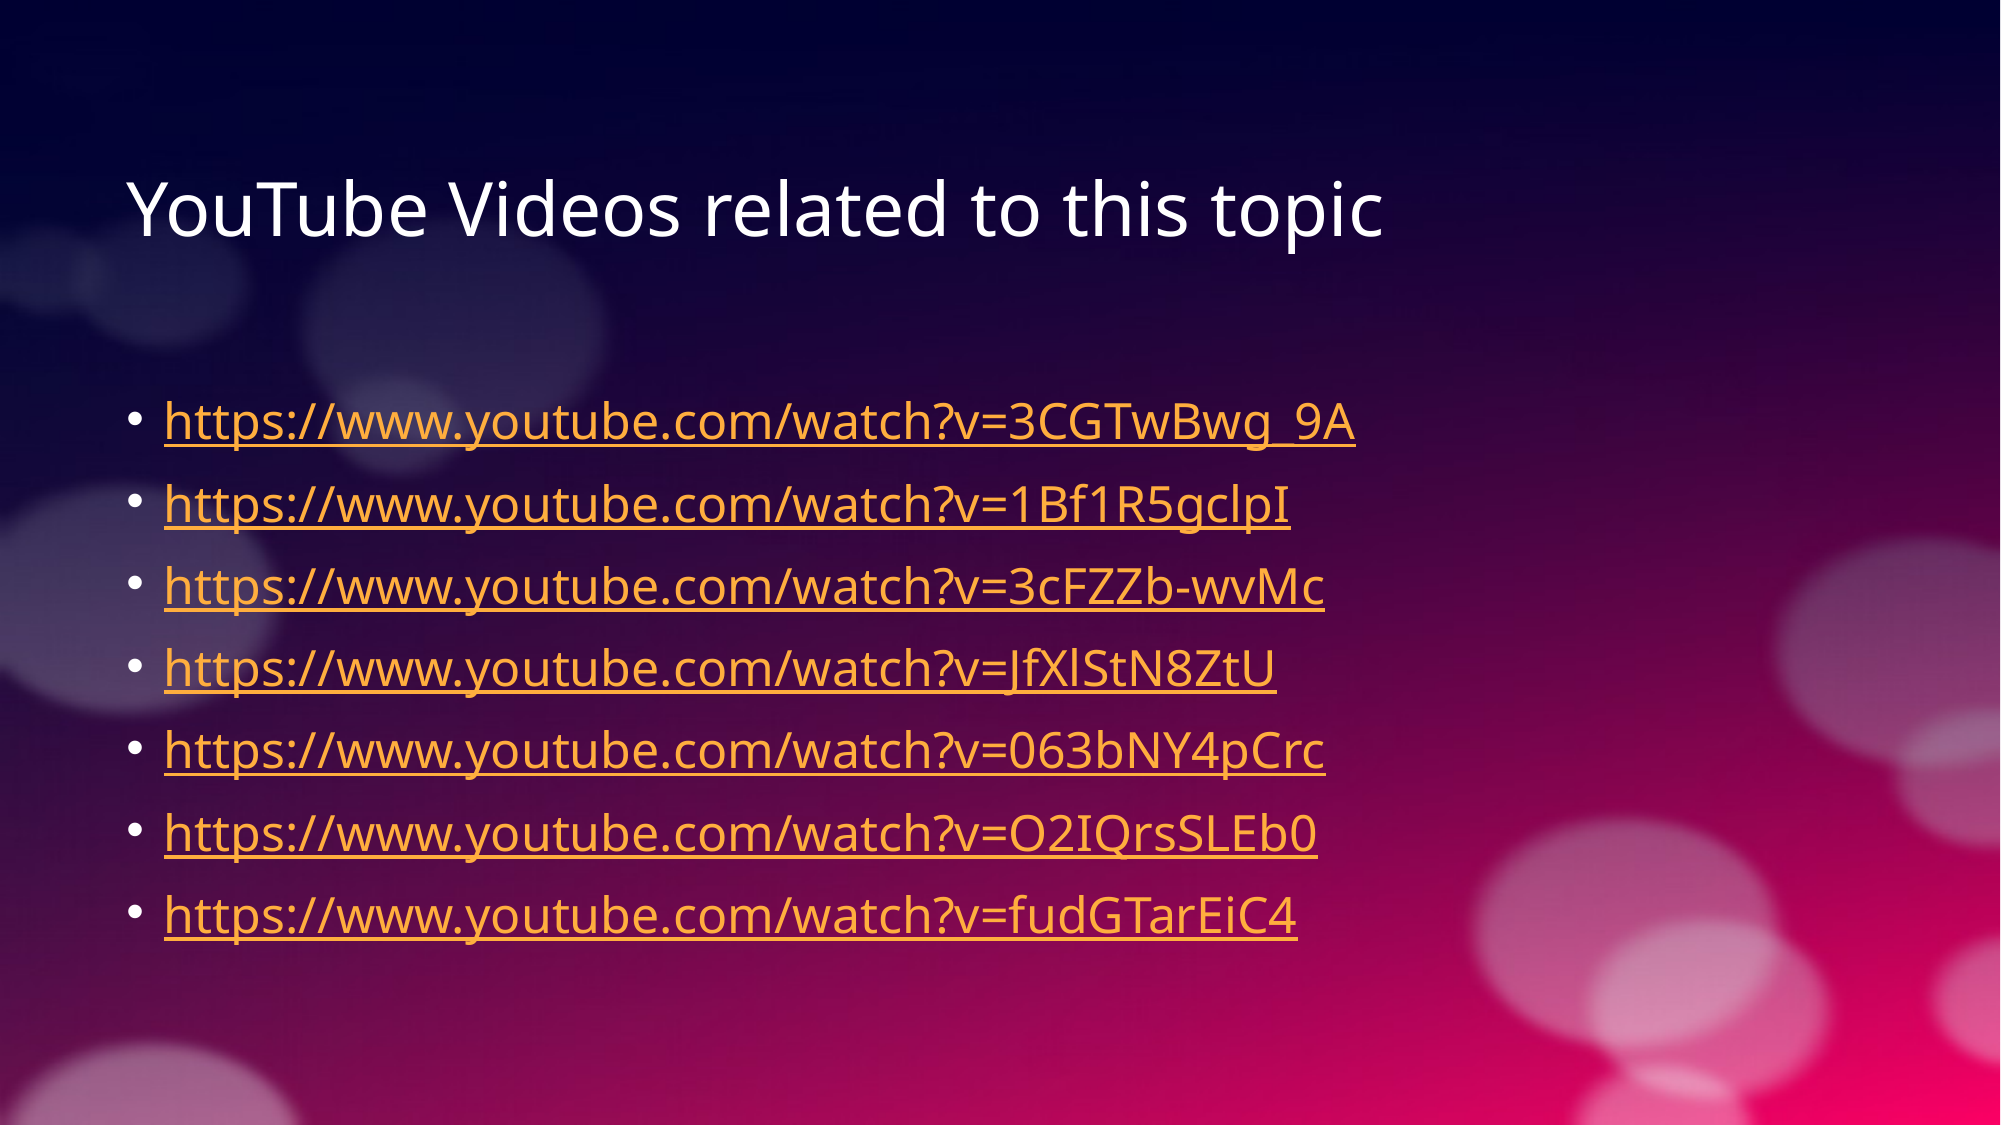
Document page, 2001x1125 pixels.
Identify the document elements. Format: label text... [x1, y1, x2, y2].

picture [0, 0, 2001, 1125]
text_box https://www.youtube.com/watch?v=3CGTwBwg_9A https://www.youtube.com/watch?v=1Bf1R5gclpI https://www.youtube.com/watch?v=3cFZZb-wvMc https://www.youtube.com/watch?v=JfXlStN8ZtU https://www.youtube.com/watch?v=063bNY4pCrc https://www.youtube.com/watch?v=O2IQrsSLEb0 https://www.youtube.com/watch?v=fudGTarEiC4 [111, 383, 1689, 974]
text_box YouTube Videos related to this topic [111, 123, 1689, 301]
